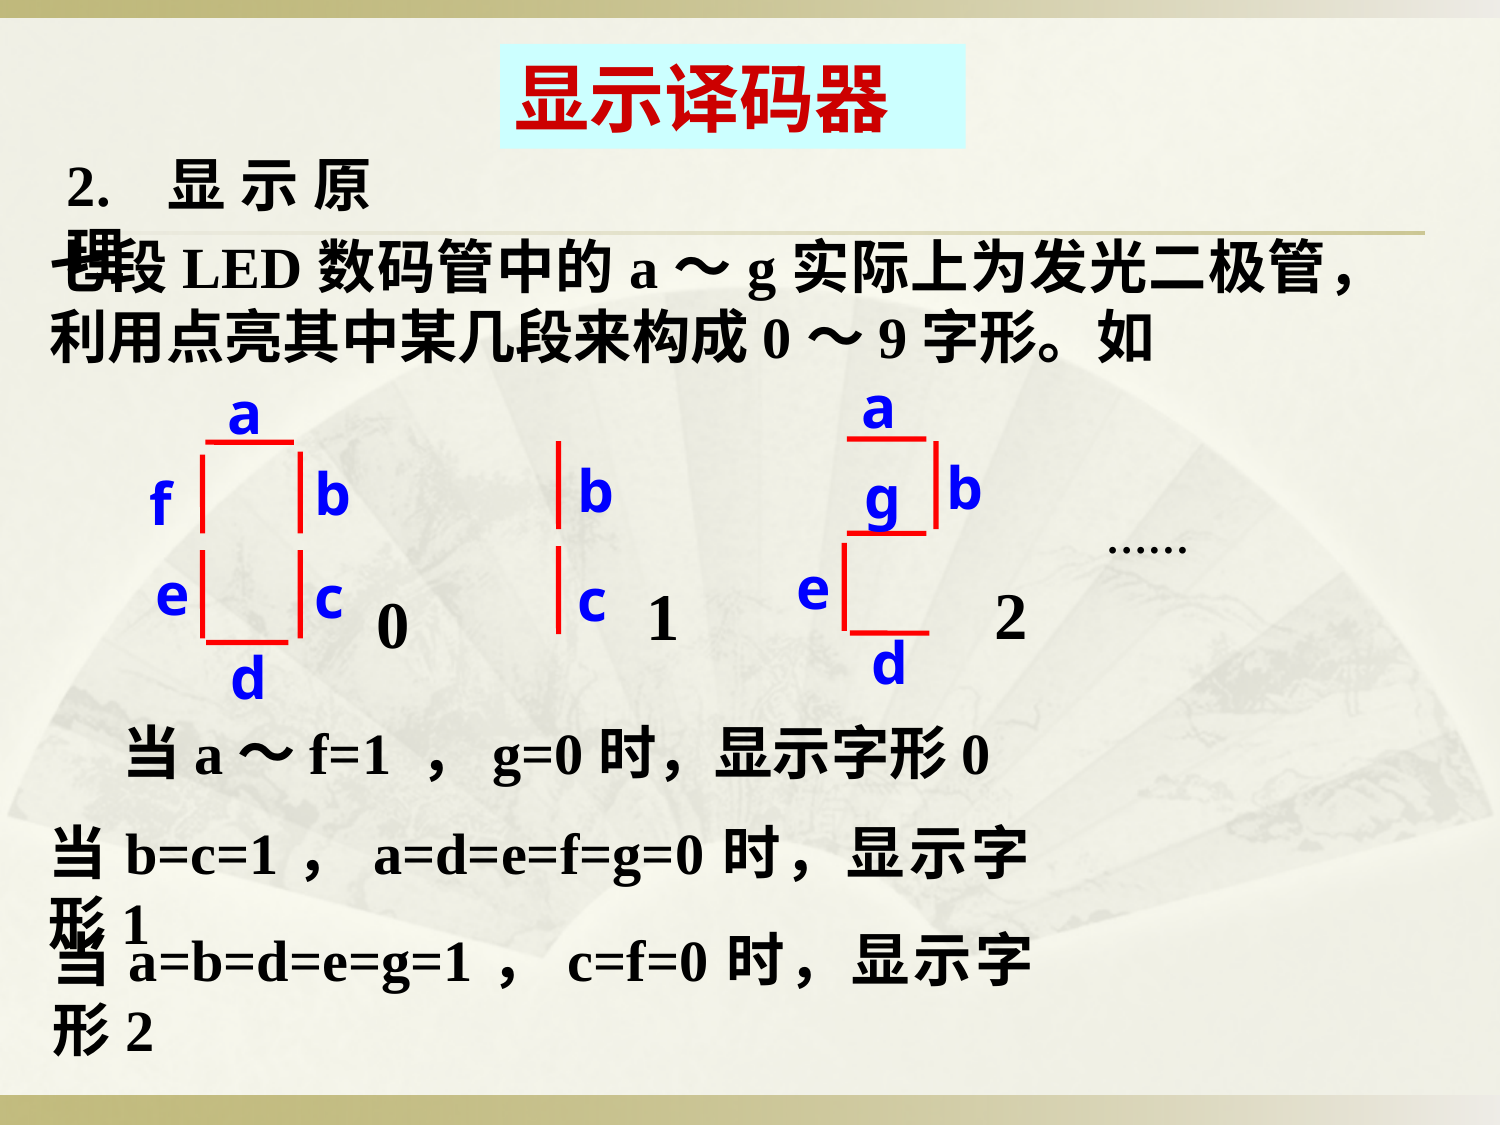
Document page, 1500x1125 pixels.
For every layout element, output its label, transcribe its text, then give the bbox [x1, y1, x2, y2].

text_box 当a=b=d=e=g=1，c=f=0时，显示字形2 [38, 915, 1049, 1001]
text_box 显示译码器 [500, 43, 966, 149]
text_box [133, 368, 444, 710]
text_box 七段LED数码管中的a～g实际上为发光二极管，利用点亮其中某几段来构成0～9字形。如 [35, 222, 1401, 378]
text_box 当a～f=1 ，g=0时，显示字形0 [107, 708, 1032, 794]
text_box 当b=c=1，a=d=e=f=g=0时，显示字形1 [33, 808, 1045, 894]
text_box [558, 440, 705, 651]
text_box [780, 361, 1059, 695]
text_box 2. 显示原理 [52, 140, 387, 222]
text_box …… [1091, 504, 1237, 588]
